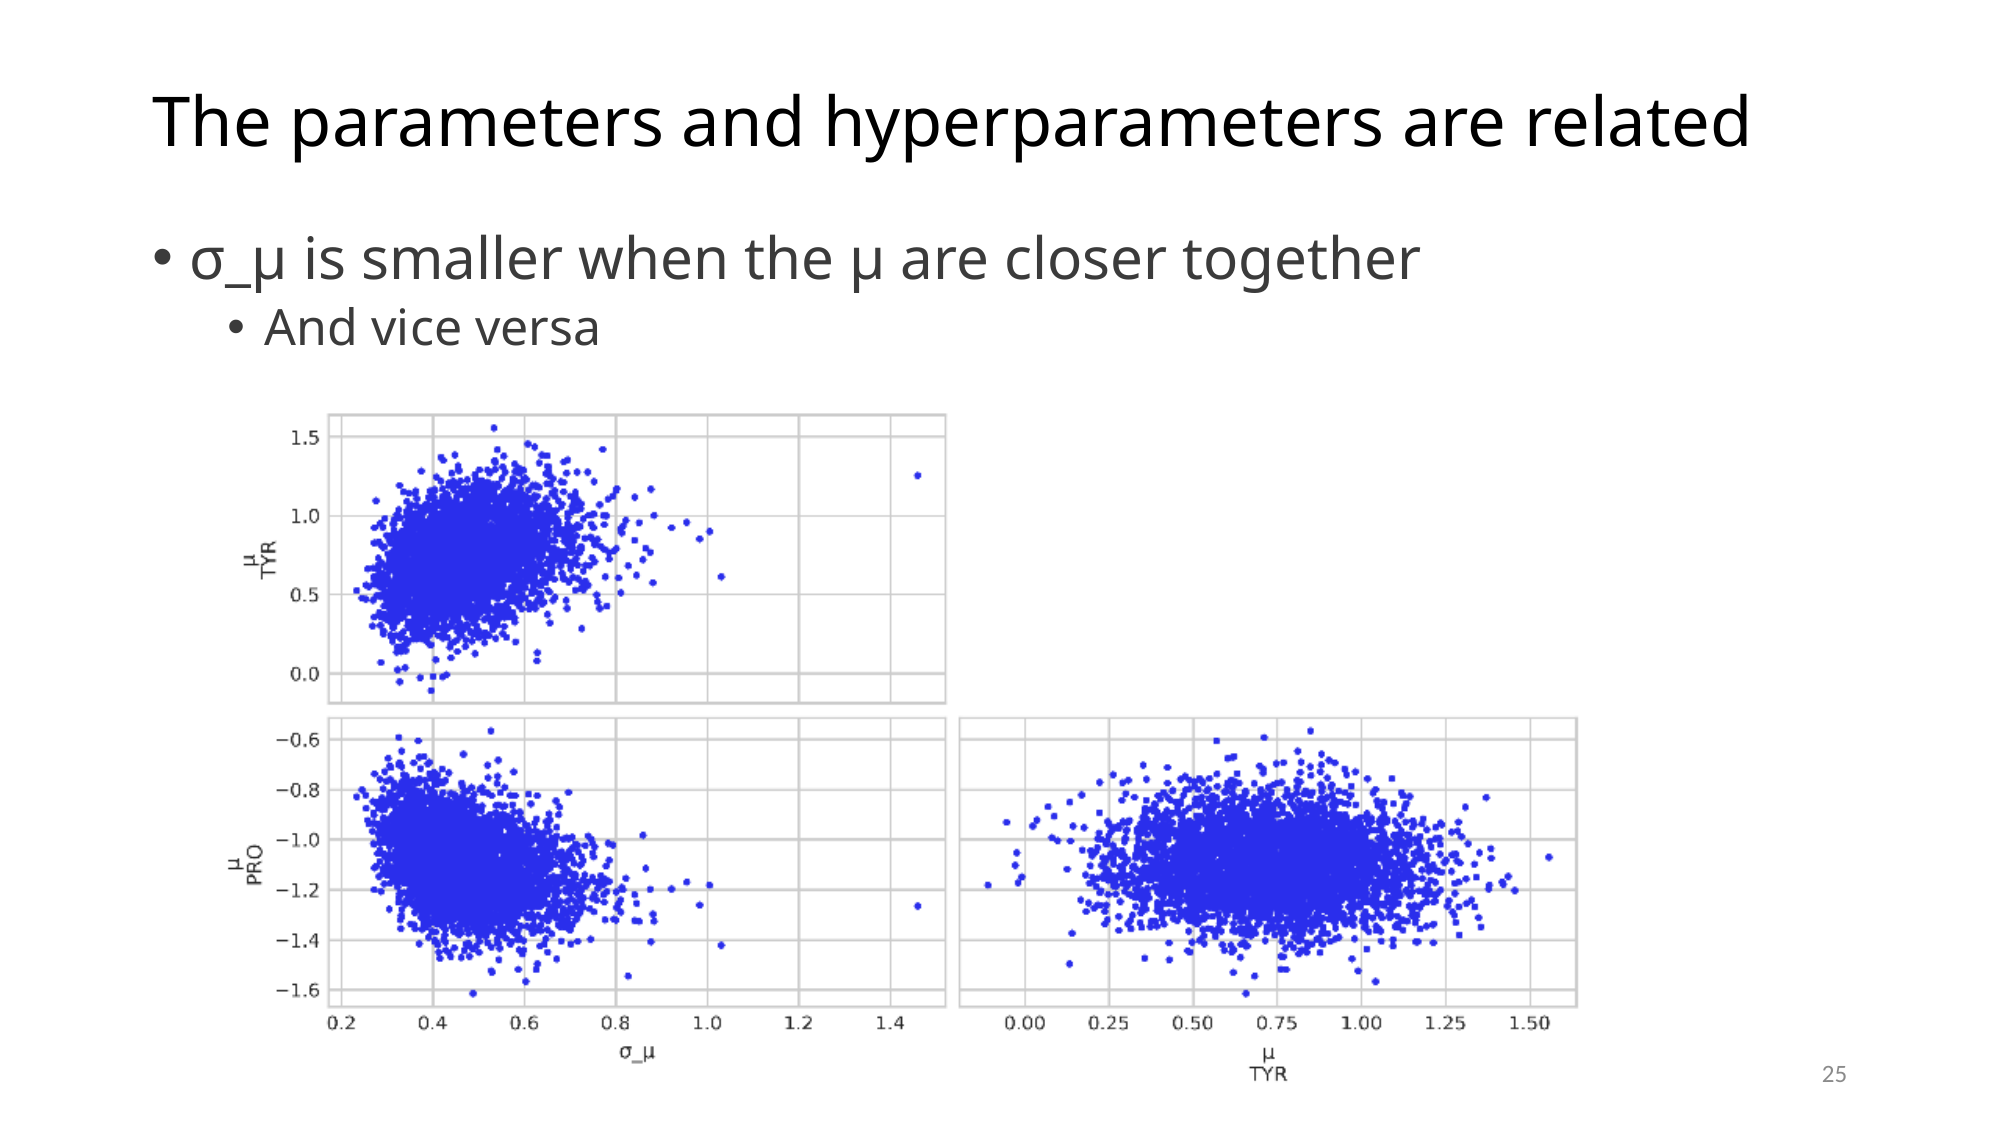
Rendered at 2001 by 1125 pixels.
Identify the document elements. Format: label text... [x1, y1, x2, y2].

title The parameters and hyperparameters are related [137, 59, 1863, 189]
list σ_μ is smaller when the μ are closer together And vice versa [137, 221, 1863, 426]
picture [205, 398, 1594, 1103]
slide_number 25 [1594, 1042, 1863, 1103]
